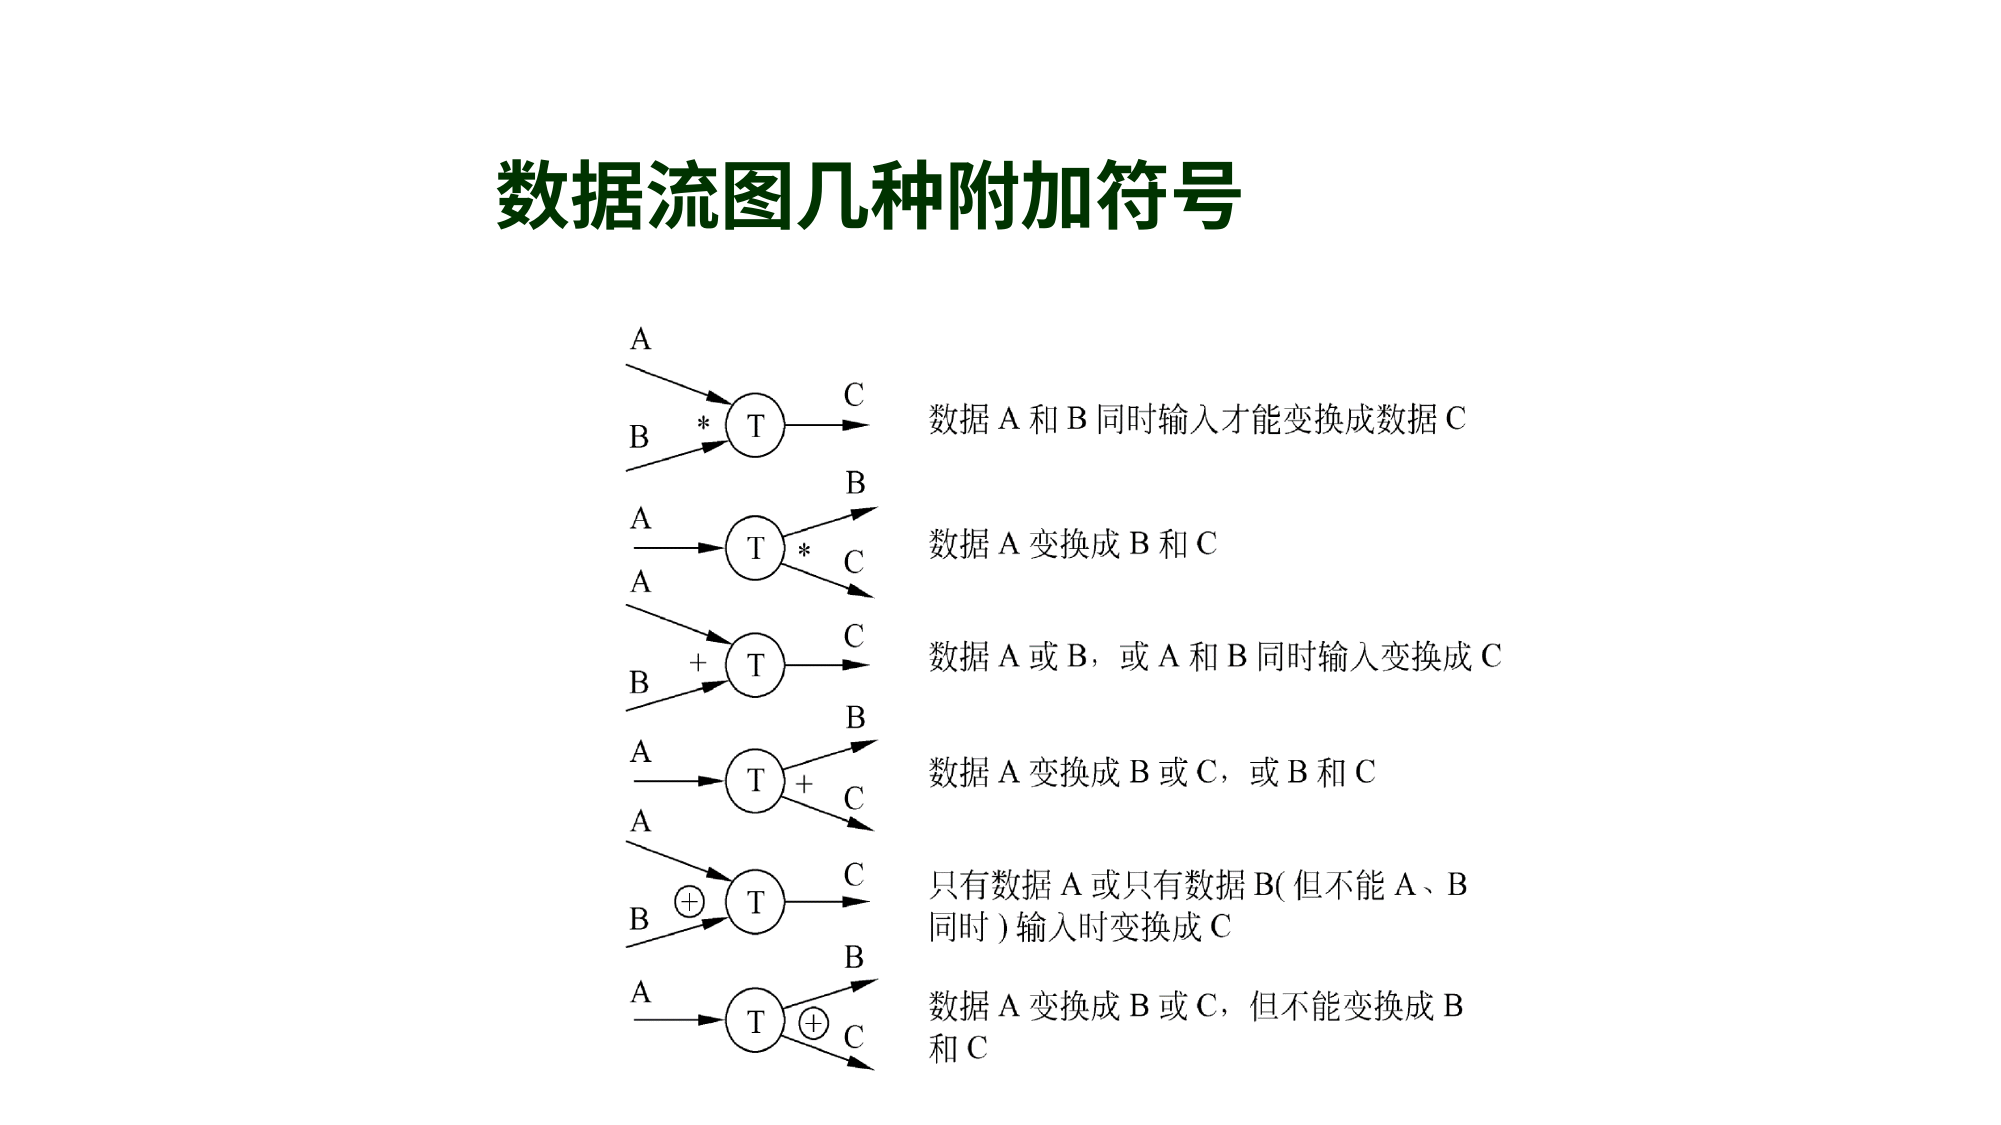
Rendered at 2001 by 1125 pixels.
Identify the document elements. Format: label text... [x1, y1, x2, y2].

title 数据流图几种附加符号 [480, 137, 1627, 262]
picture [610, 314, 1513, 1079]
